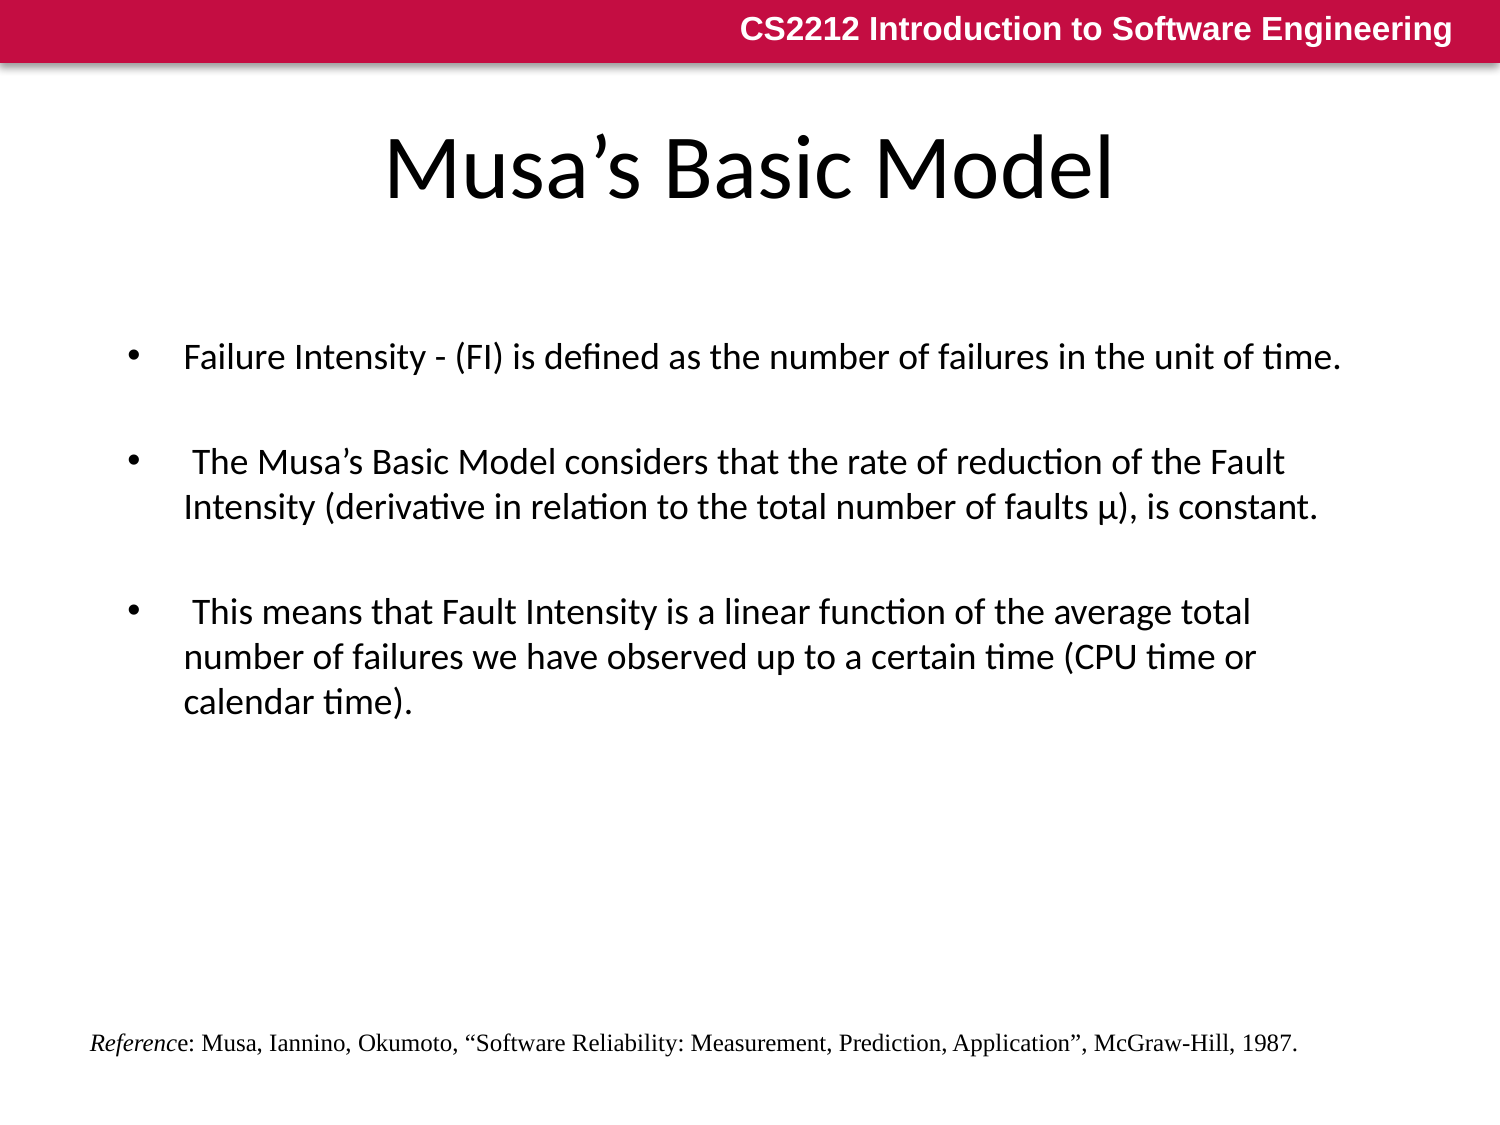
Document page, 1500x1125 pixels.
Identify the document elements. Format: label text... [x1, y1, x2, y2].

list Failure Intensity - (FI) is defined as the number of failures in the unit of time. The Musa’s Basic Model considers that the rate of reduction of the Fault Intensity (derivative in relation to the total number of faults μ), is constant. This means that Fault Intensity is a linear function of the average total number of failures we have observed up to a certain time (CPU time or calendar time). [112, 324, 1388, 1000]
picture [0, 0, 1500, 63]
title Musa’s Basic Model [112, 99, 1388, 288]
text_box Reference: Musa, Iannino, Okumoto, “Software Reliability: Measurement, Prediction, Application”, McGraw-Hill, 1987. [75, 1006, 1325, 1067]
